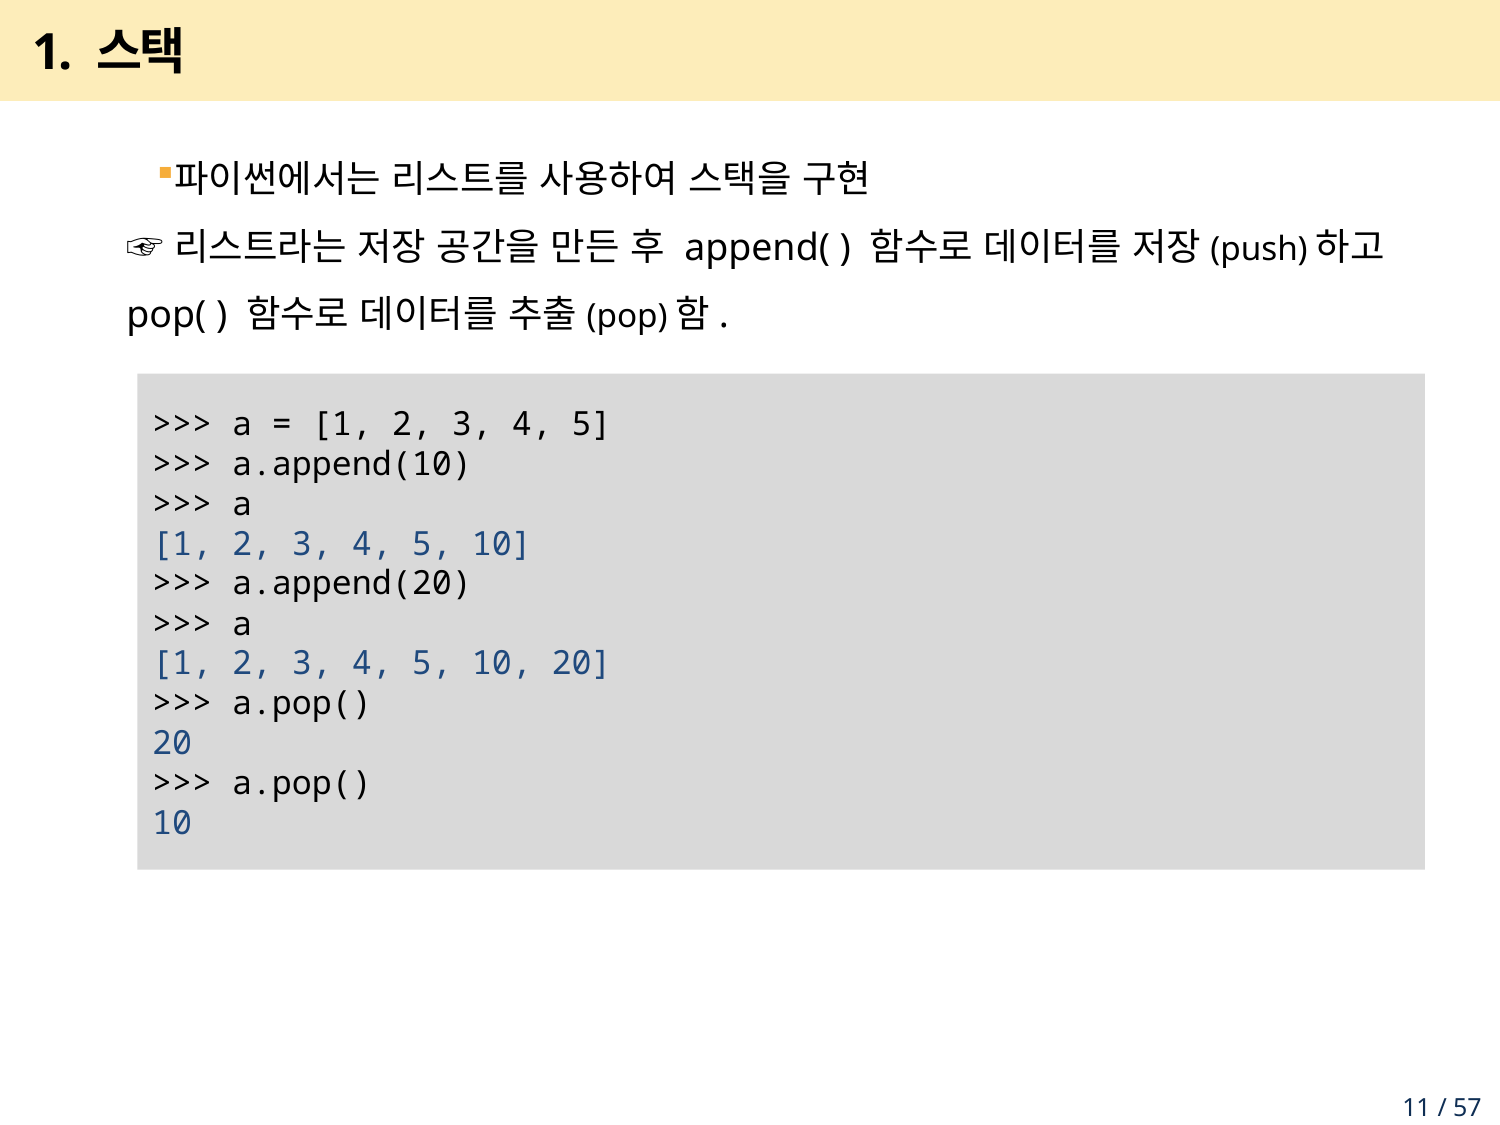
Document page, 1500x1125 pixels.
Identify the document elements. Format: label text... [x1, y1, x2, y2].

list 파이썬에서는 리스트를 사용하여 스택을 구현 ☞ 리스트라는 저장 공간을 만든 후 append( ) 함수로 데이터를 저장(push)하고 pop( ) 함수로 데이터를 추출(pop)함. [53, 125, 1425, 1059]
title 1. 스택 [17, 10, 1295, 89]
text_box >>> a = [1, 2, 3, 4, 5] >>> a.append(10) >>> a [1, 2, 3, 4, 5, 10] >>> a.append(20) >>> a [1, 2, 3, 4, 5, 10, 20] >>> a.pop() 20 >>> a.pop() 10 [135, 371, 1427, 872]
